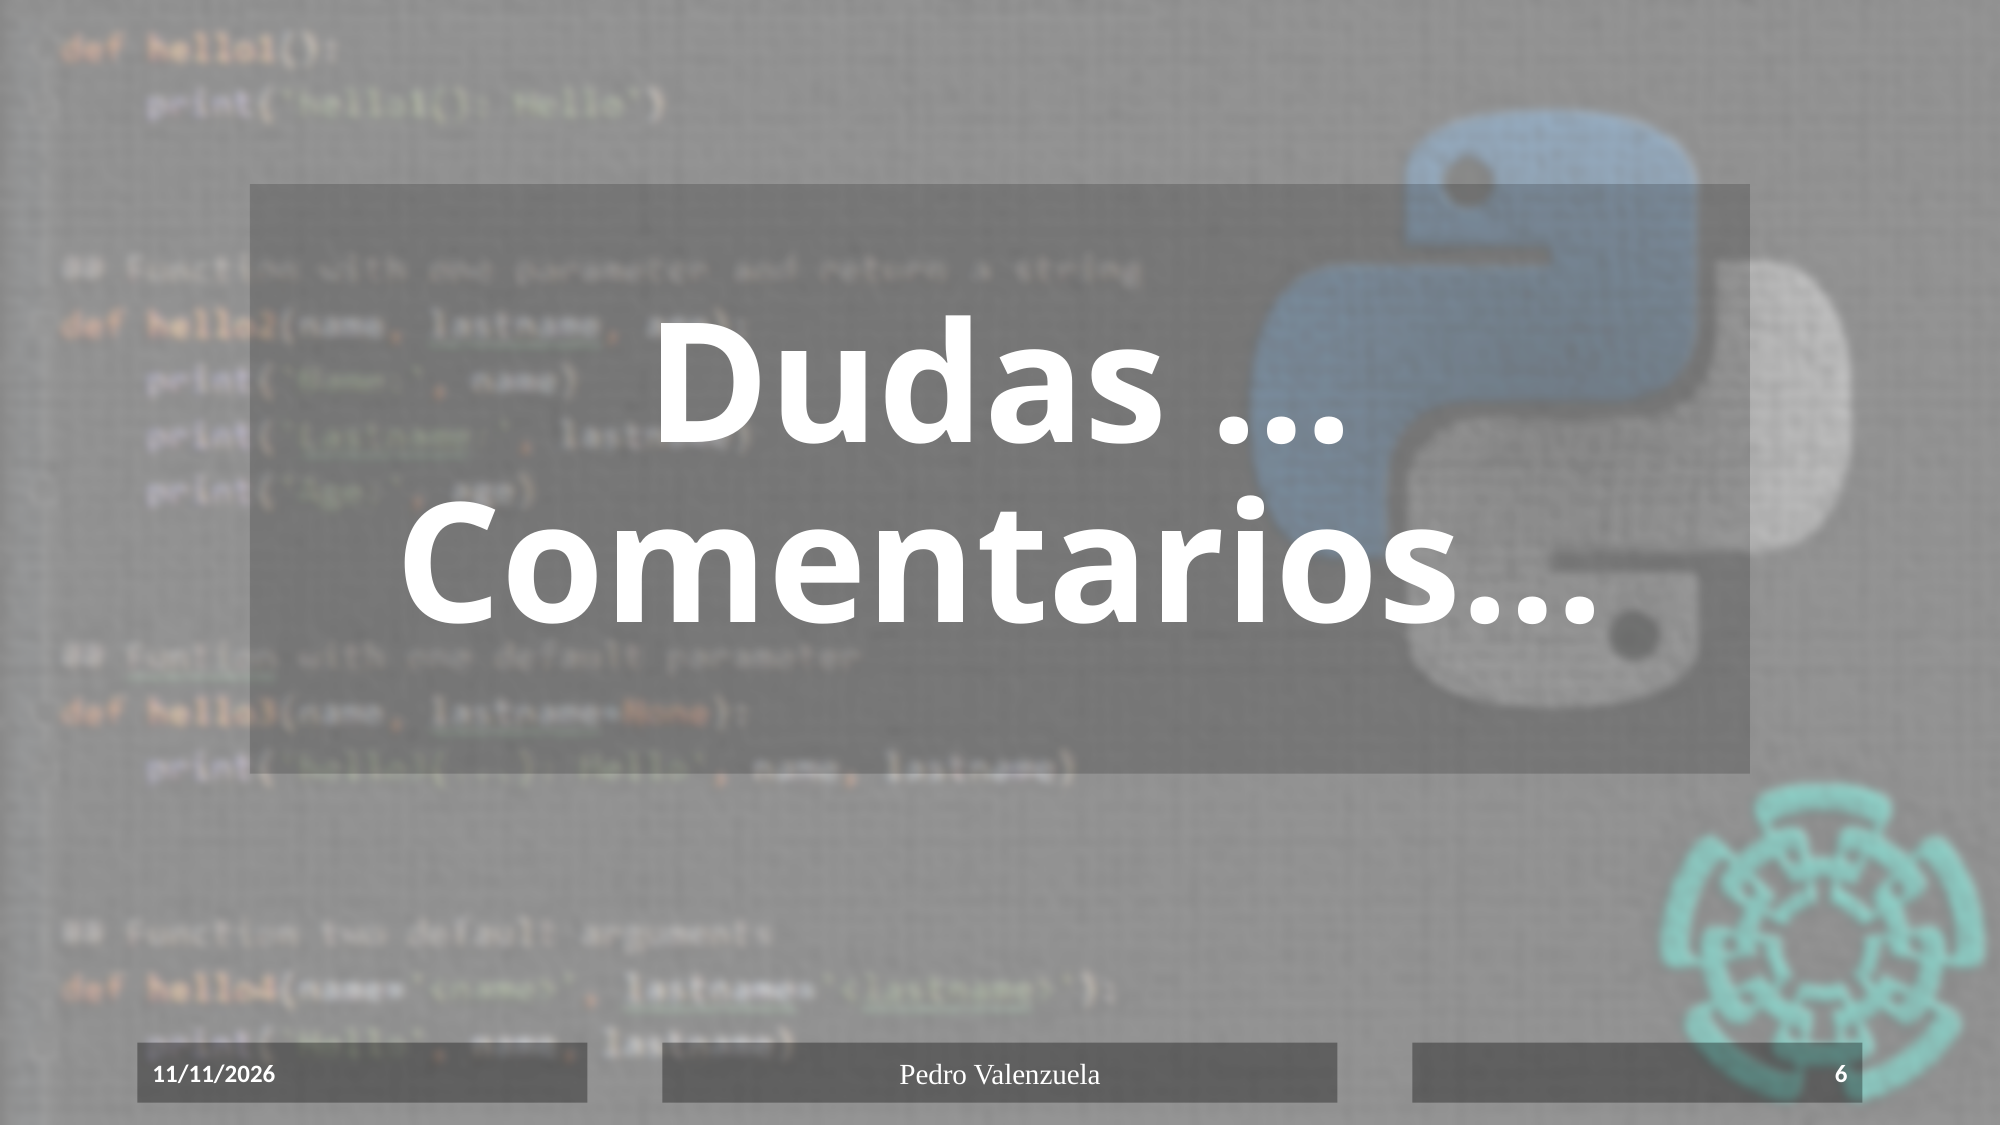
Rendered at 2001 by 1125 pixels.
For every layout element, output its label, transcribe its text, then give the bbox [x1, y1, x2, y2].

title Dudas … Comentarios… [249, 184, 1750, 774]
footer Pedro Valenzuela [662, 1042, 1338, 1103]
slide_number 6 [1412, 1042, 1863, 1103]
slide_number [137, 1042, 588, 1103]
